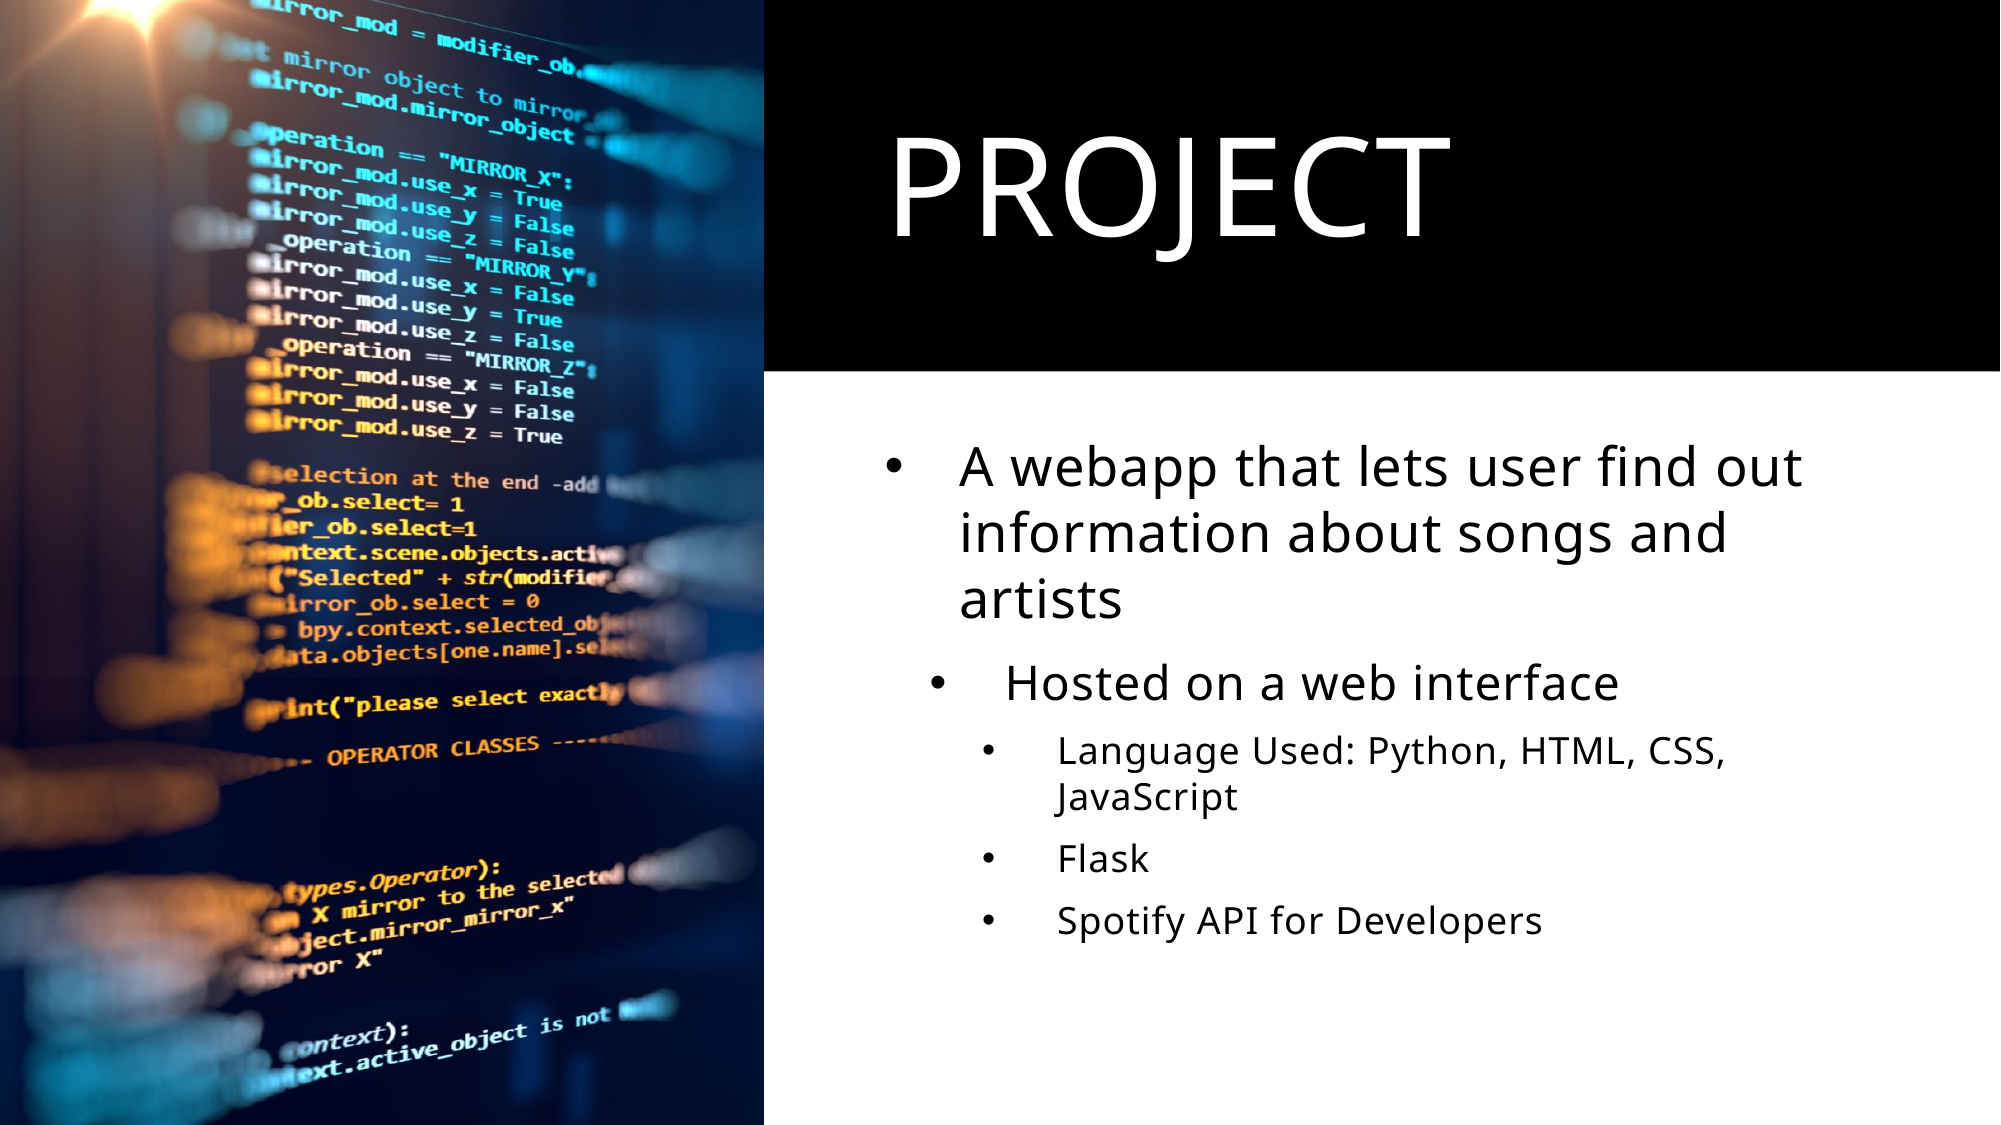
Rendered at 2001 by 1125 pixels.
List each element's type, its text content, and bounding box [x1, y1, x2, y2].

picture [587, 69, 603, 78]
text_box [764, 372, 2000, 1125]
list A webapp that lets user find out information about songs and artists Hosted on a web interface Language Used: Python, HTML, CSS, JavaScript Flask Spotify API for Developers [869, 424, 1842, 1015]
picture [0, 0, 764, 1125]
title Project [869, 52, 1842, 332]
text_box [764, 0, 2000, 372]
